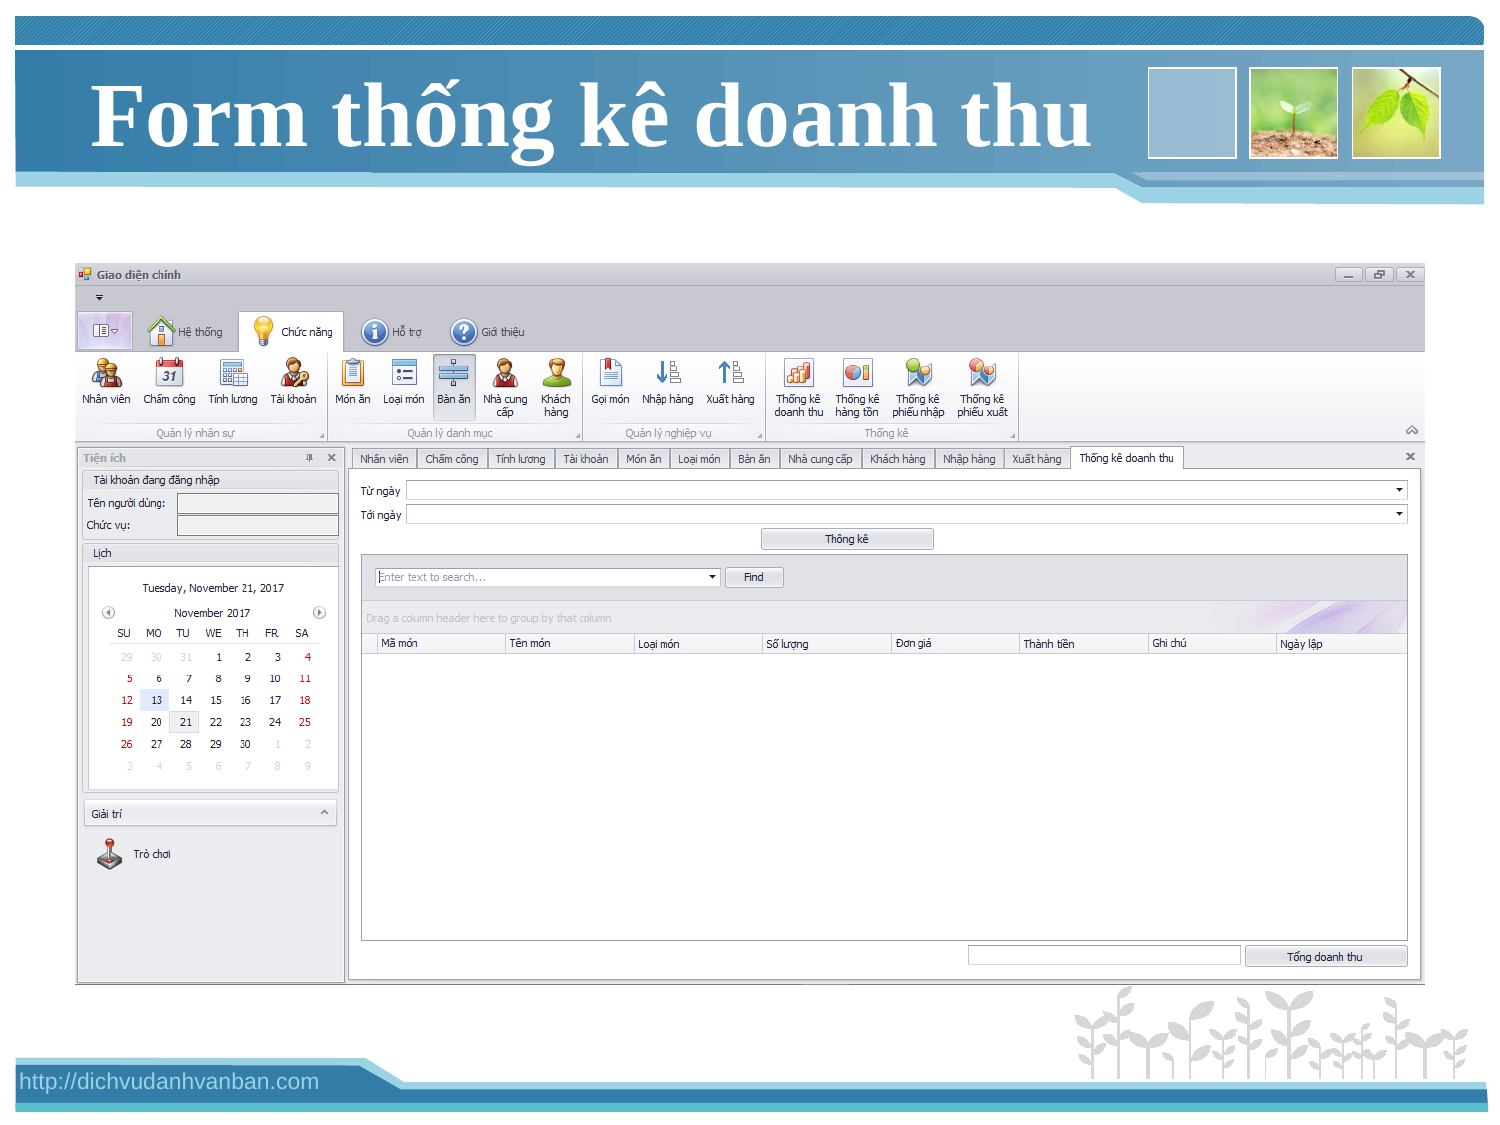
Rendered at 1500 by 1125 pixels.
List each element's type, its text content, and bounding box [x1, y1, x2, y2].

picture [1251, 69, 1337, 157]
picture [1353, 69, 1439, 157]
title Form thống kê doanh thu [74, 38, 1138, 182]
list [74, 263, 1426, 985]
